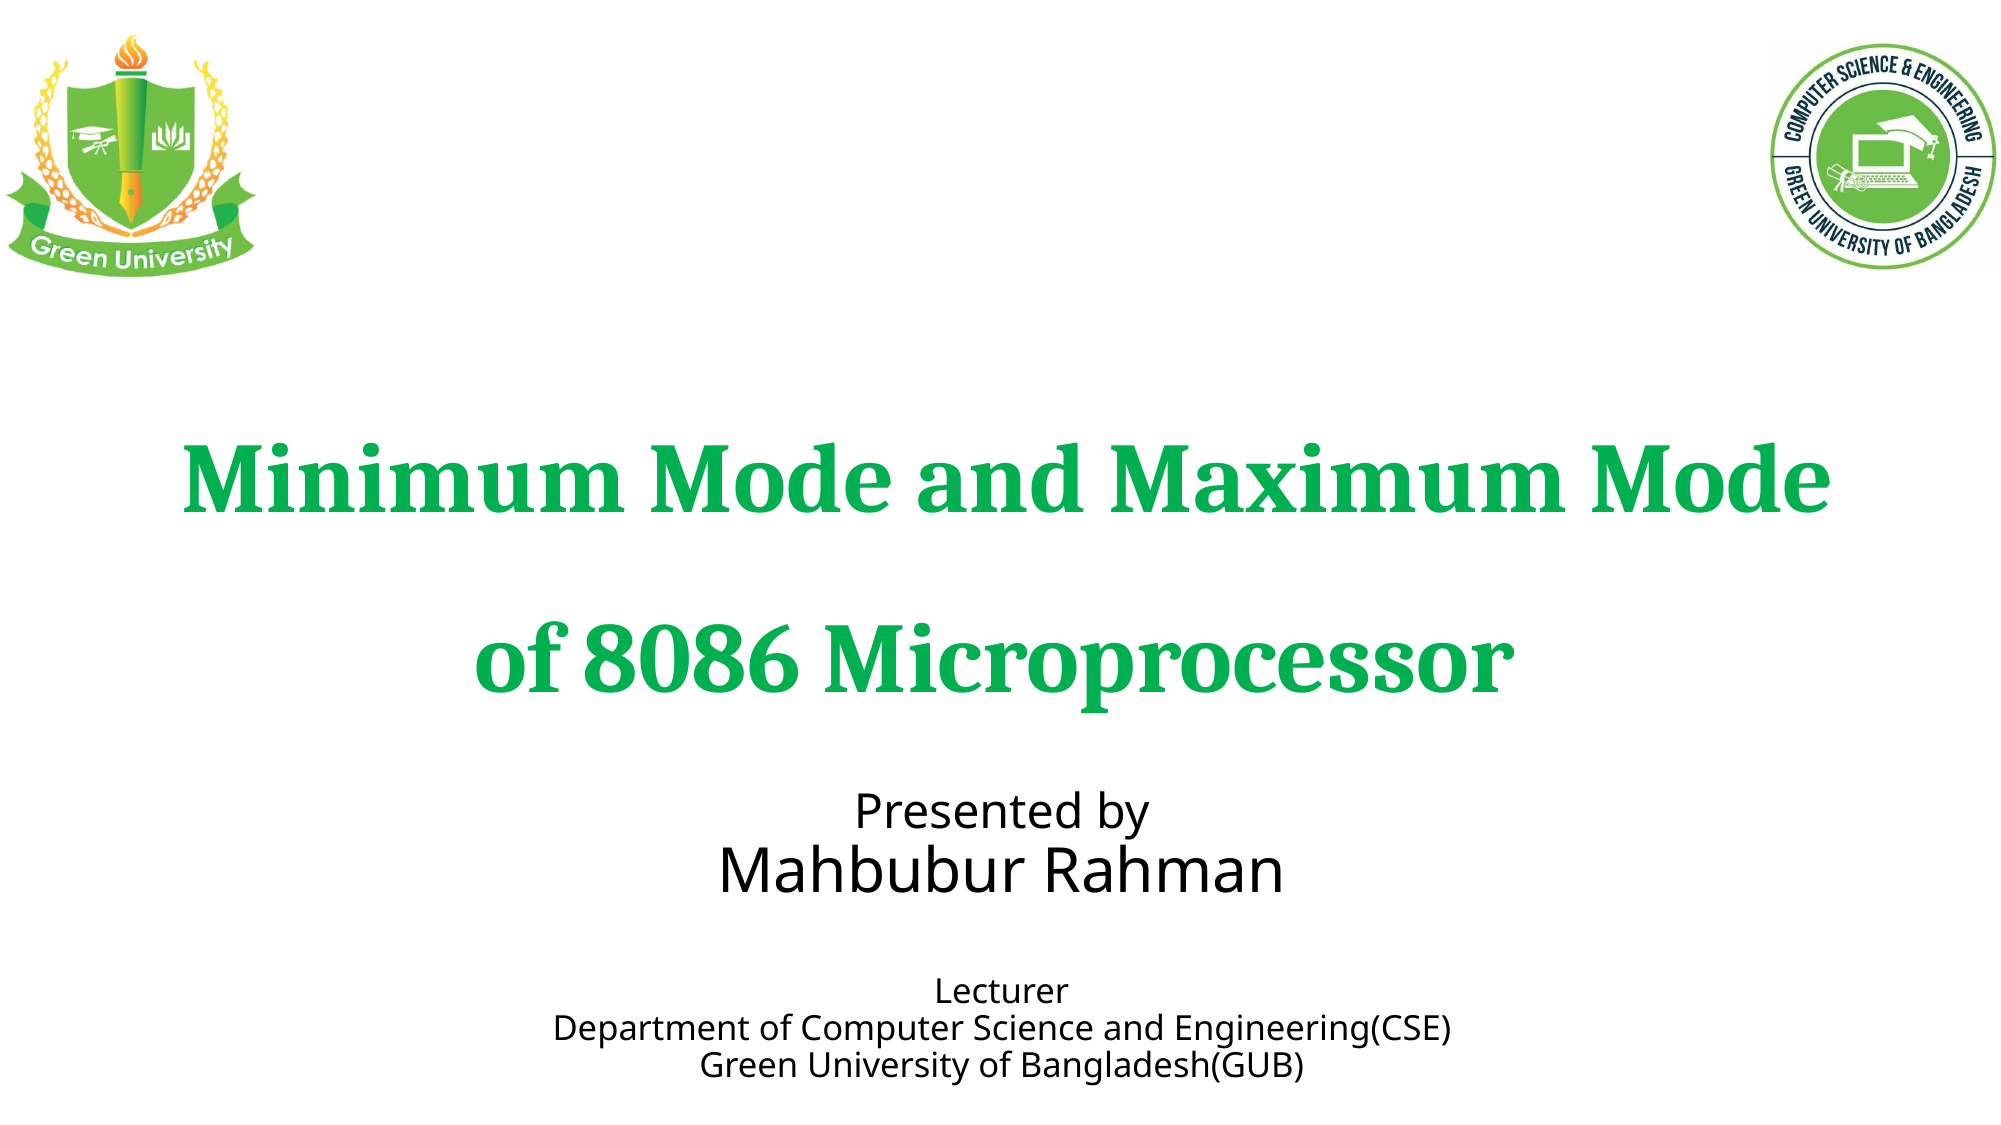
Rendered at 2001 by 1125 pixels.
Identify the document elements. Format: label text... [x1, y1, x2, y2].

picture [1769, 40, 1999, 270]
text_box Presented by Mahbubur Rahman Lecturer Department of Computer Science and Engineering(CSE) Green University of Bangladesh(GUB) [251, 779, 1752, 1096]
picture [1, 29, 263, 282]
title Minimum Mode and Maximum Mode of 8086 Microprocessor [179, 350, 1862, 713]
